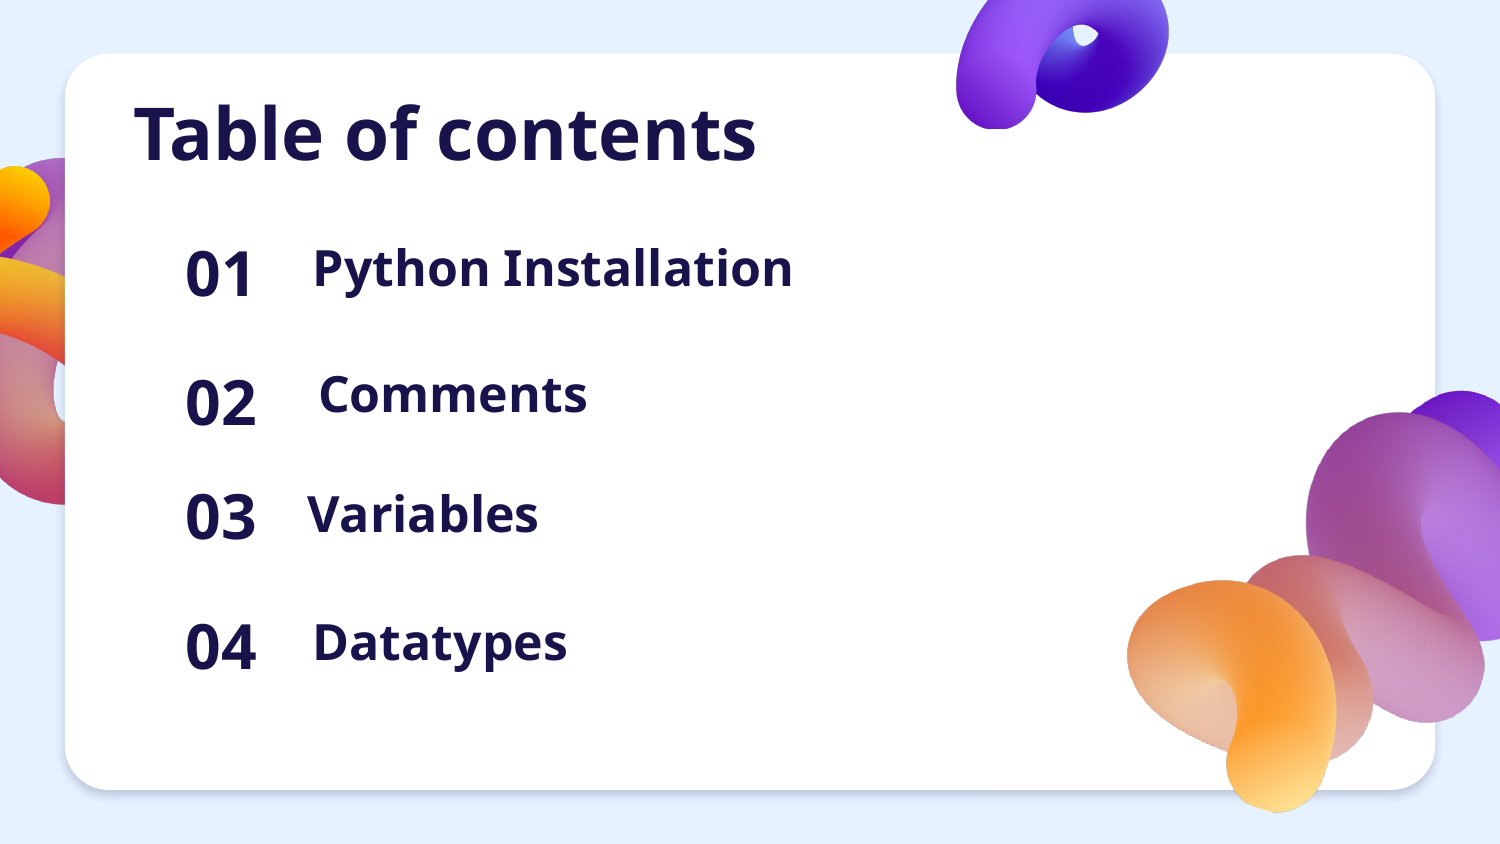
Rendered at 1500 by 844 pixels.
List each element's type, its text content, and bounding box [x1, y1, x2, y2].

title 01 [161, 211, 282, 332]
text_box 02 [160, 340, 282, 461]
title 04 [161, 583, 282, 705]
subtitle Datatypes [297, 564, 984, 686]
picture [0, 143, 64, 535]
picture [1093, 315, 1500, 844]
title Table of contents [118, 72, 1382, 167]
text_box Variables [292, 437, 978, 558]
title 03 [161, 461, 282, 575]
subtitle Comments [303, 316, 989, 438]
picture [956, 0, 1189, 72]
subtitle Python Installation [297, 190, 984, 312]
